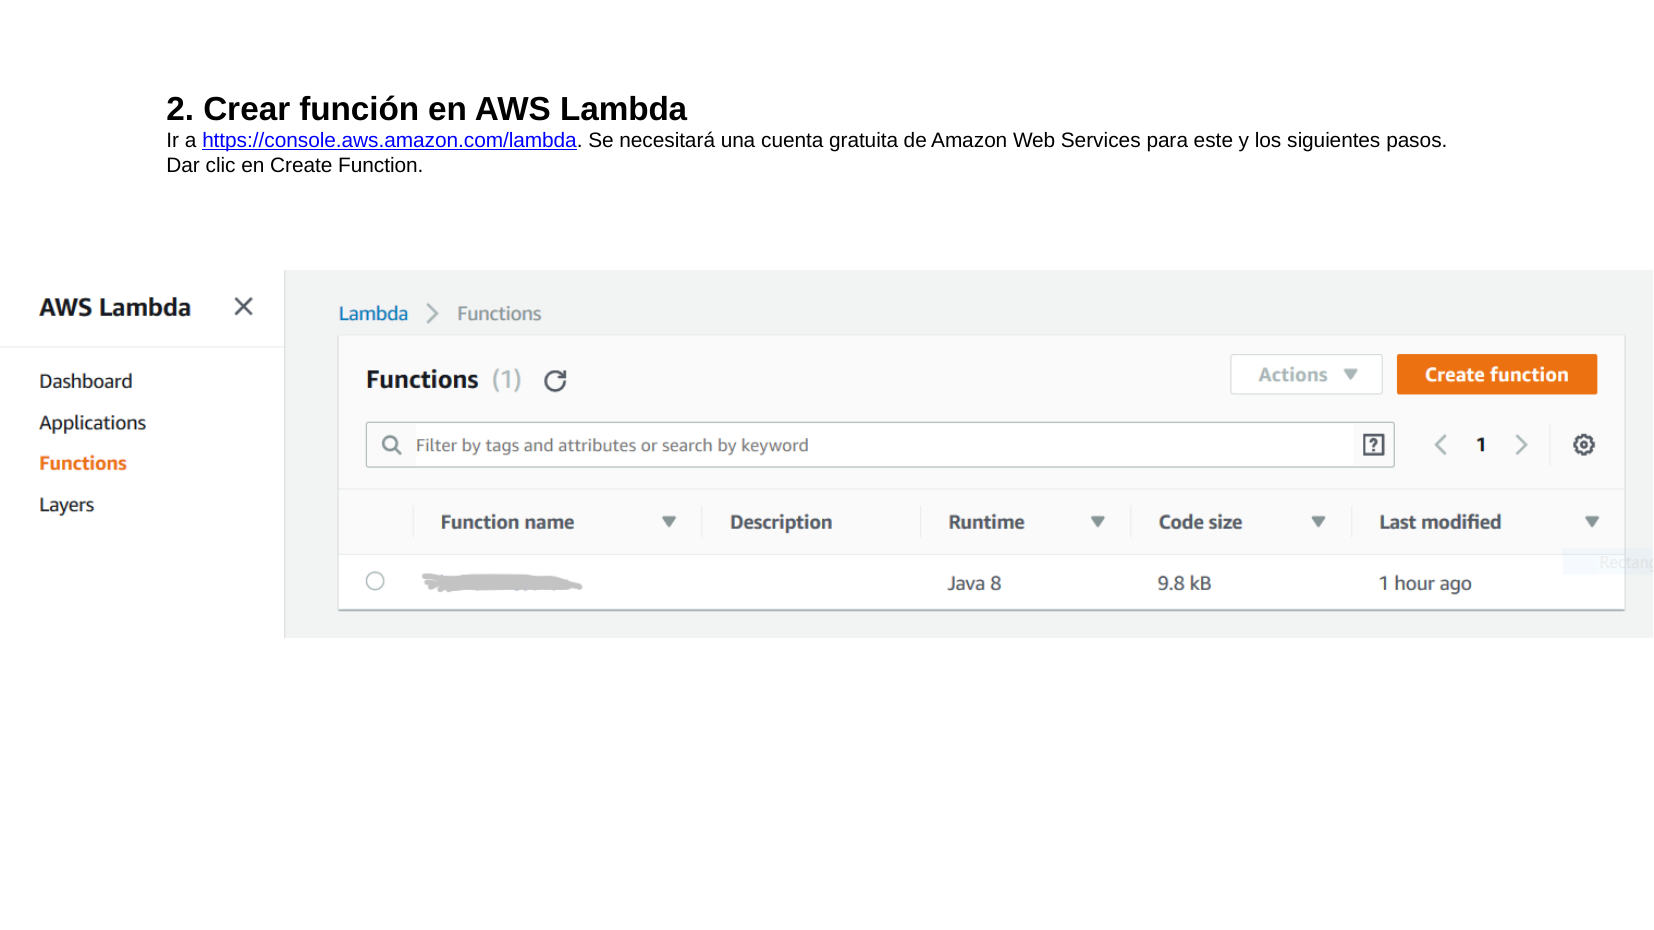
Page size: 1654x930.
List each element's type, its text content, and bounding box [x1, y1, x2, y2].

text_box 2. Crear función en AWS Lambda Ir a https://console.aws.amazon.com/lambda. Se necesitará una cuenta gratuita de Amazon Web Services para este y los siguientes pasos. Dar clic en Create Function. [151, 79, 1463, 268]
picture [0, 270, 1654, 638]
